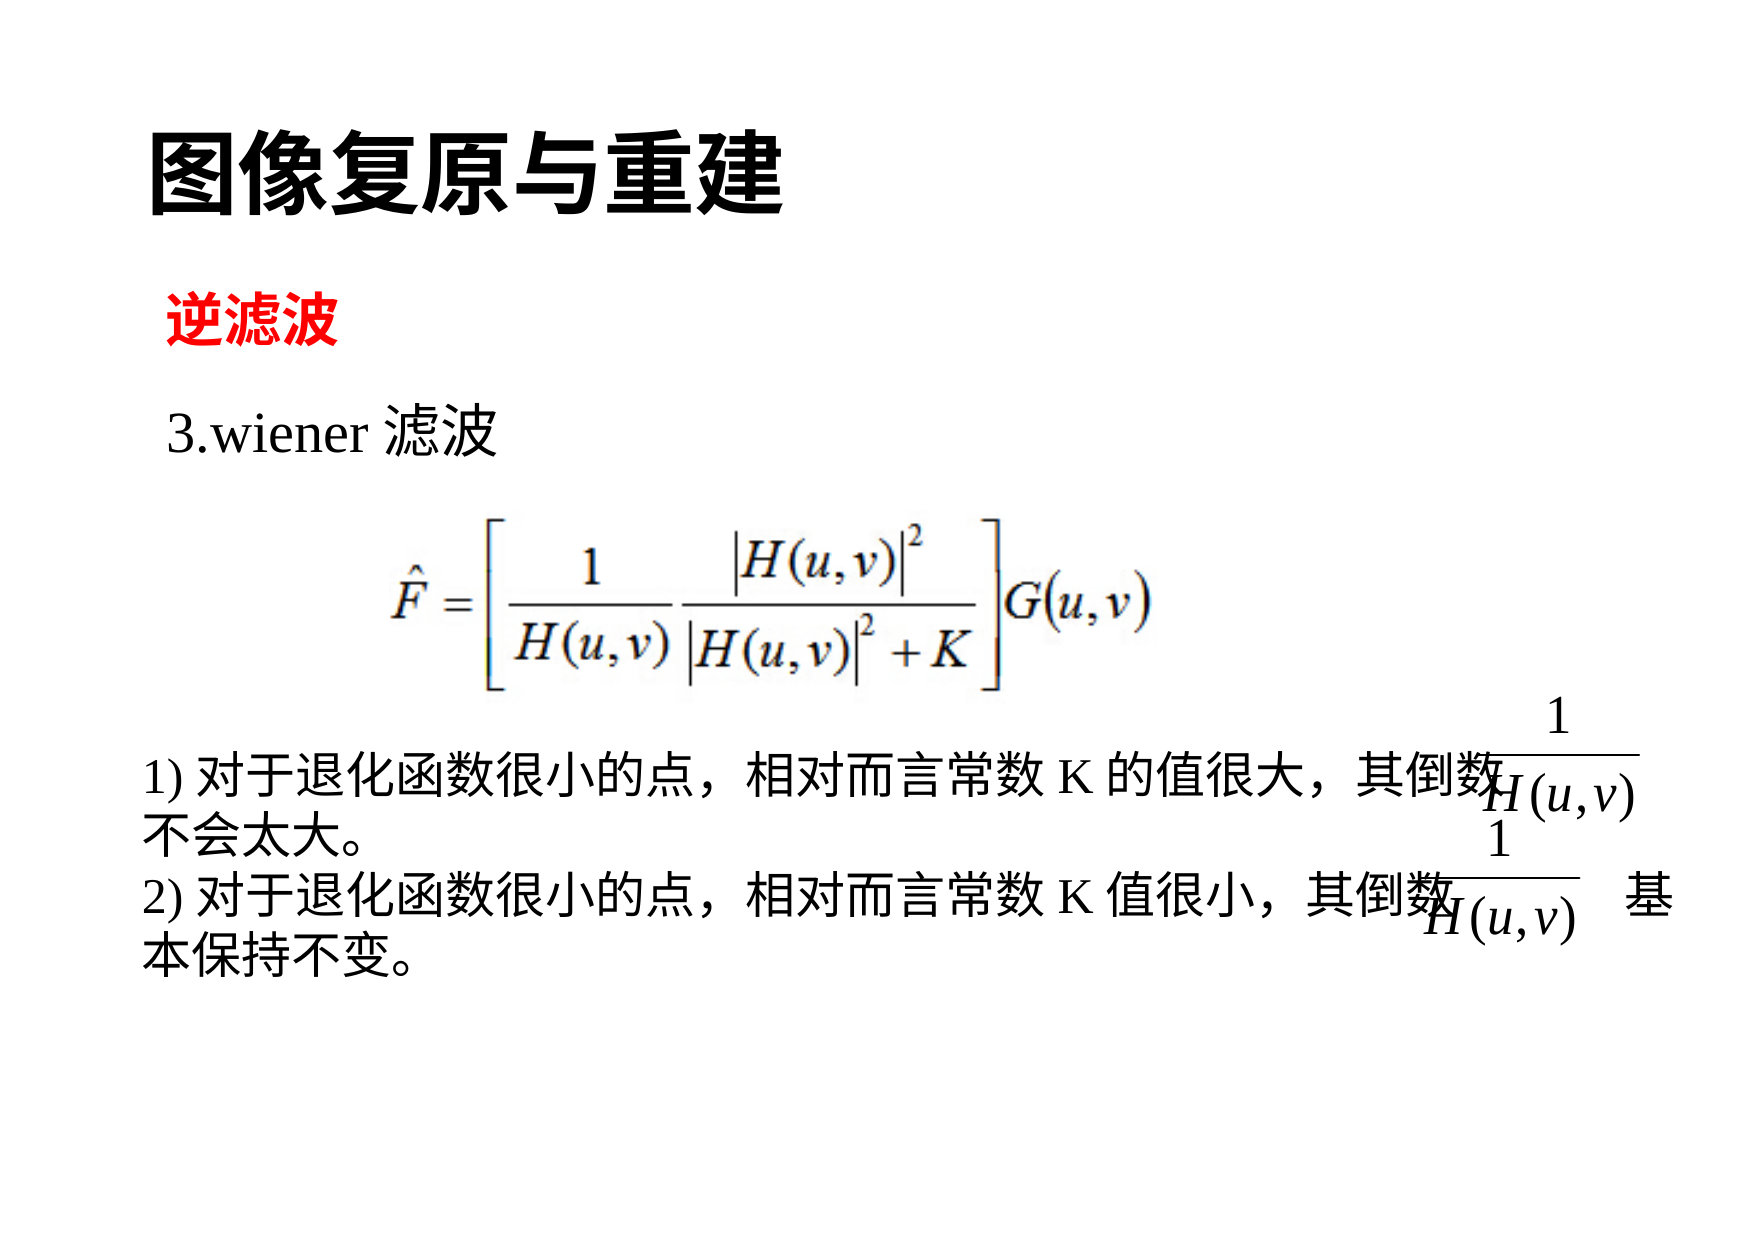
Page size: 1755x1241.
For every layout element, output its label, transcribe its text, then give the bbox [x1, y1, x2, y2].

picture [389, 510, 1157, 706]
text_box 3.wiener滤波 [151, 380, 1528, 736]
text_box 图像复原与重建 [144, 116, 1028, 227]
text_box 1)对于退化函数很小的点，相对而言常数K的值很大，其倒数 不会太大。 2)对于退化函数很小的点，相对而言常数K值很小，其倒数 基本保持不变。 [127, 736, 1725, 992]
text_box 逆滤波 [150, 248, 1281, 361]
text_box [1410, 804, 1592, 956]
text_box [1469, 681, 1651, 833]
